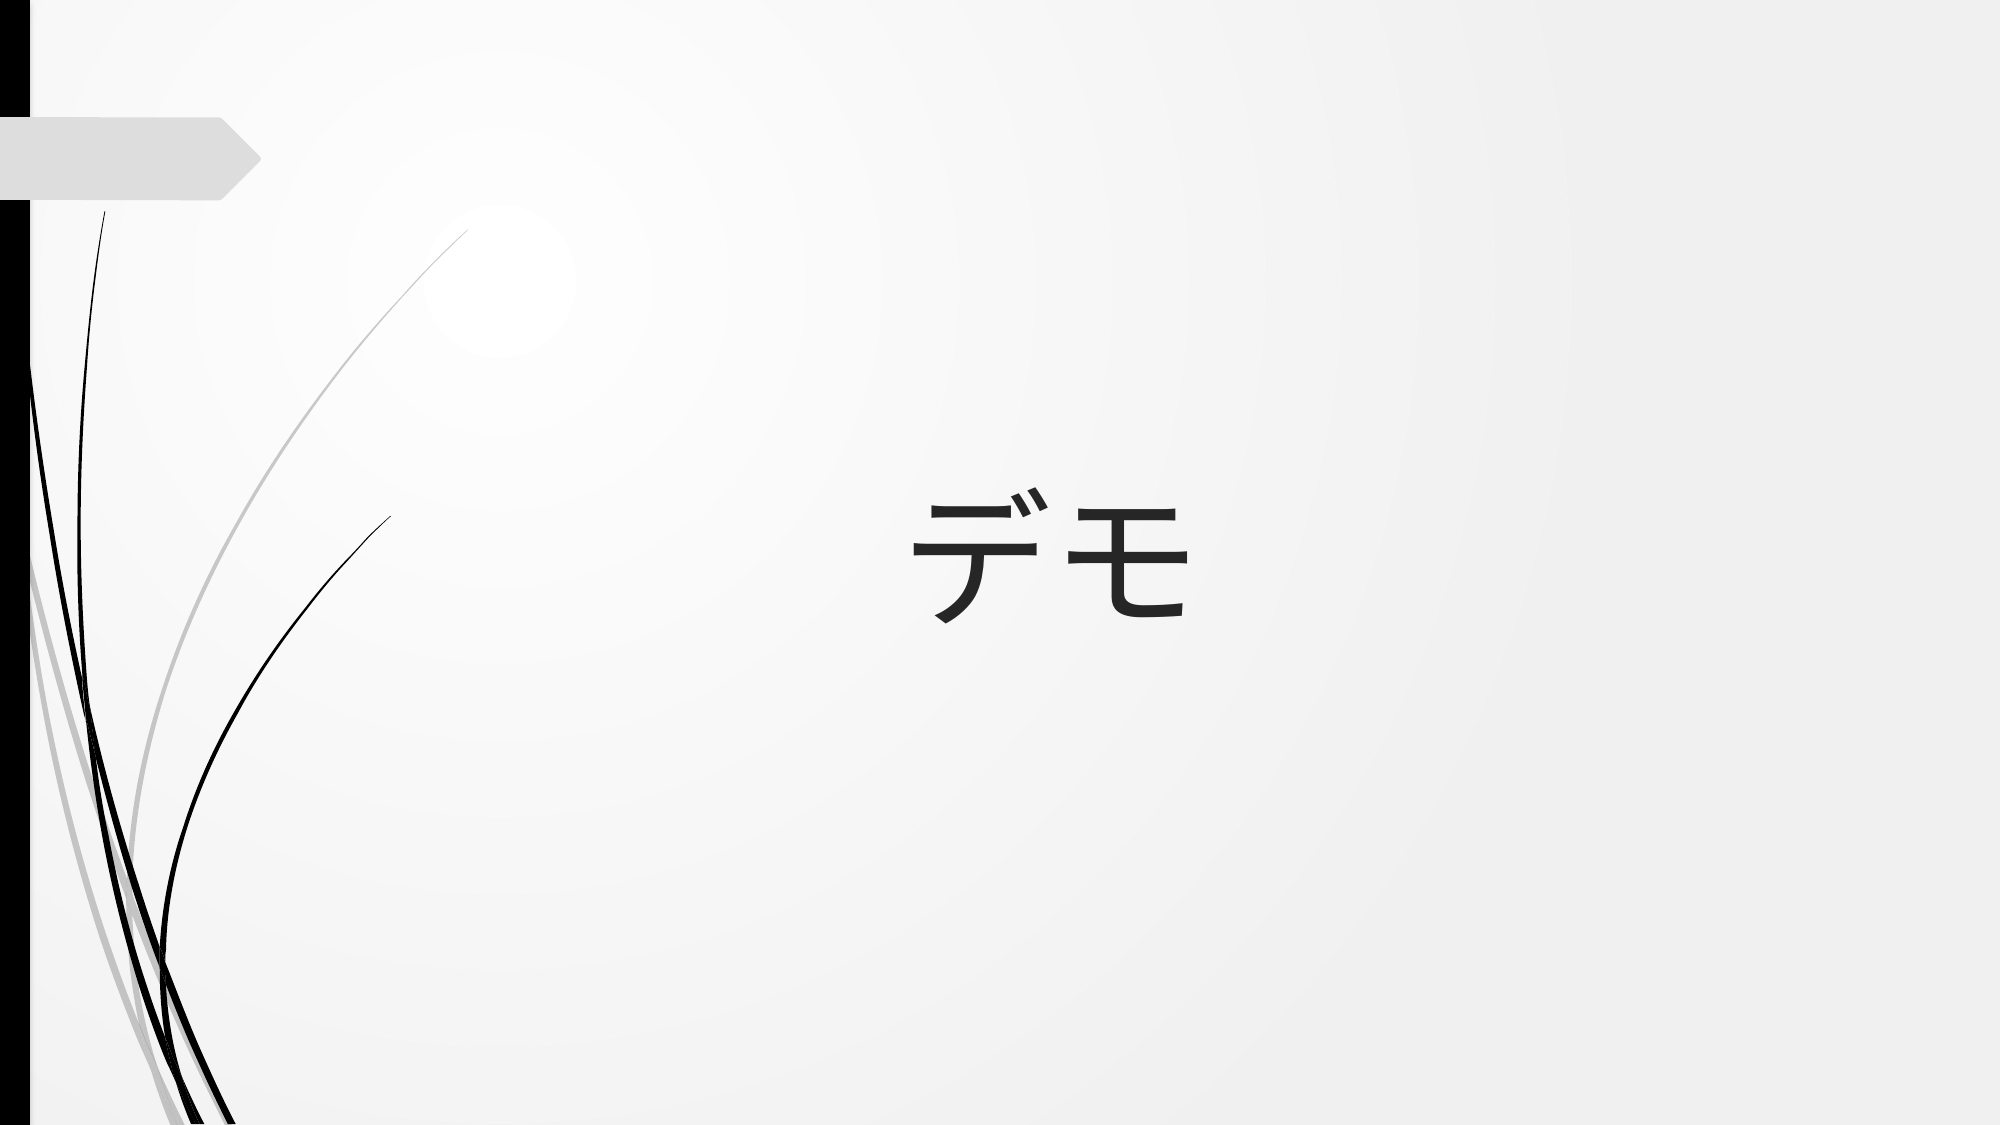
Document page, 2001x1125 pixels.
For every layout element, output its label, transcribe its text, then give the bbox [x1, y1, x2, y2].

title デモ [320, 457, 1783, 668]
